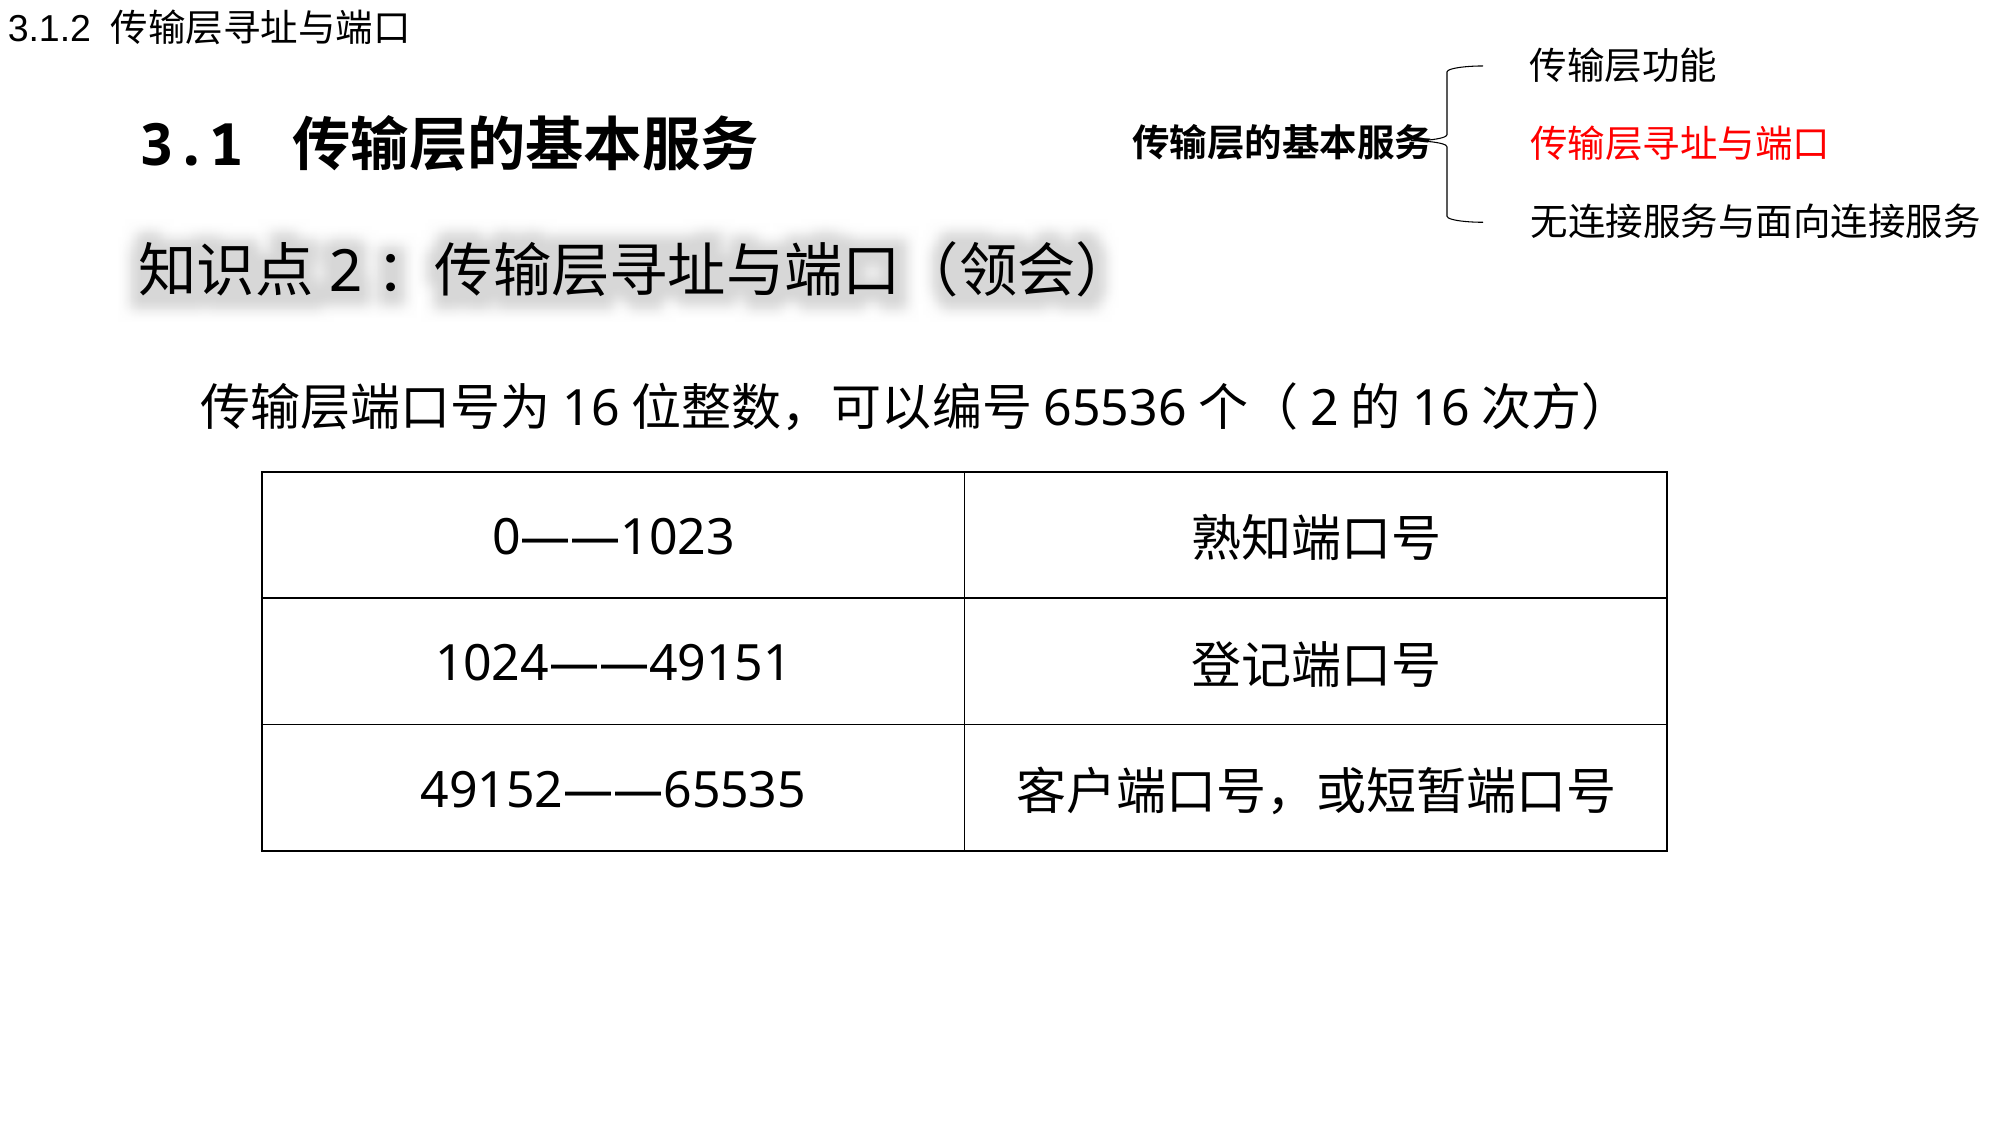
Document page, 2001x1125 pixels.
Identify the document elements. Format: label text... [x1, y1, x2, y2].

text_box 传输层端口号为16位整数，可以编号65536个（2的16次方） [186, 350, 1827, 443]
table_cell 49152——65535 [263, 725, 964, 850]
table_cell 1024——49151 [263, 599, 964, 724]
table_header 0——1023 [263, 473, 964, 597]
text_box 知识点2：传输层寻址与端口（领会） [120, 172, 1945, 329]
text_box 3.1.2 传输层寻址与端口 [0, 0, 455, 57]
table_cell 登记端口号 [965, 599, 1666, 724]
table_cell 客户端口号，或短暂端口号 [965, 725, 1666, 850]
text_box 3.1 传输层的基本服务 [120, 97, 1114, 155]
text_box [1114, 46, 1999, 251]
table_header 熟知端口号 [965, 473, 1666, 597]
